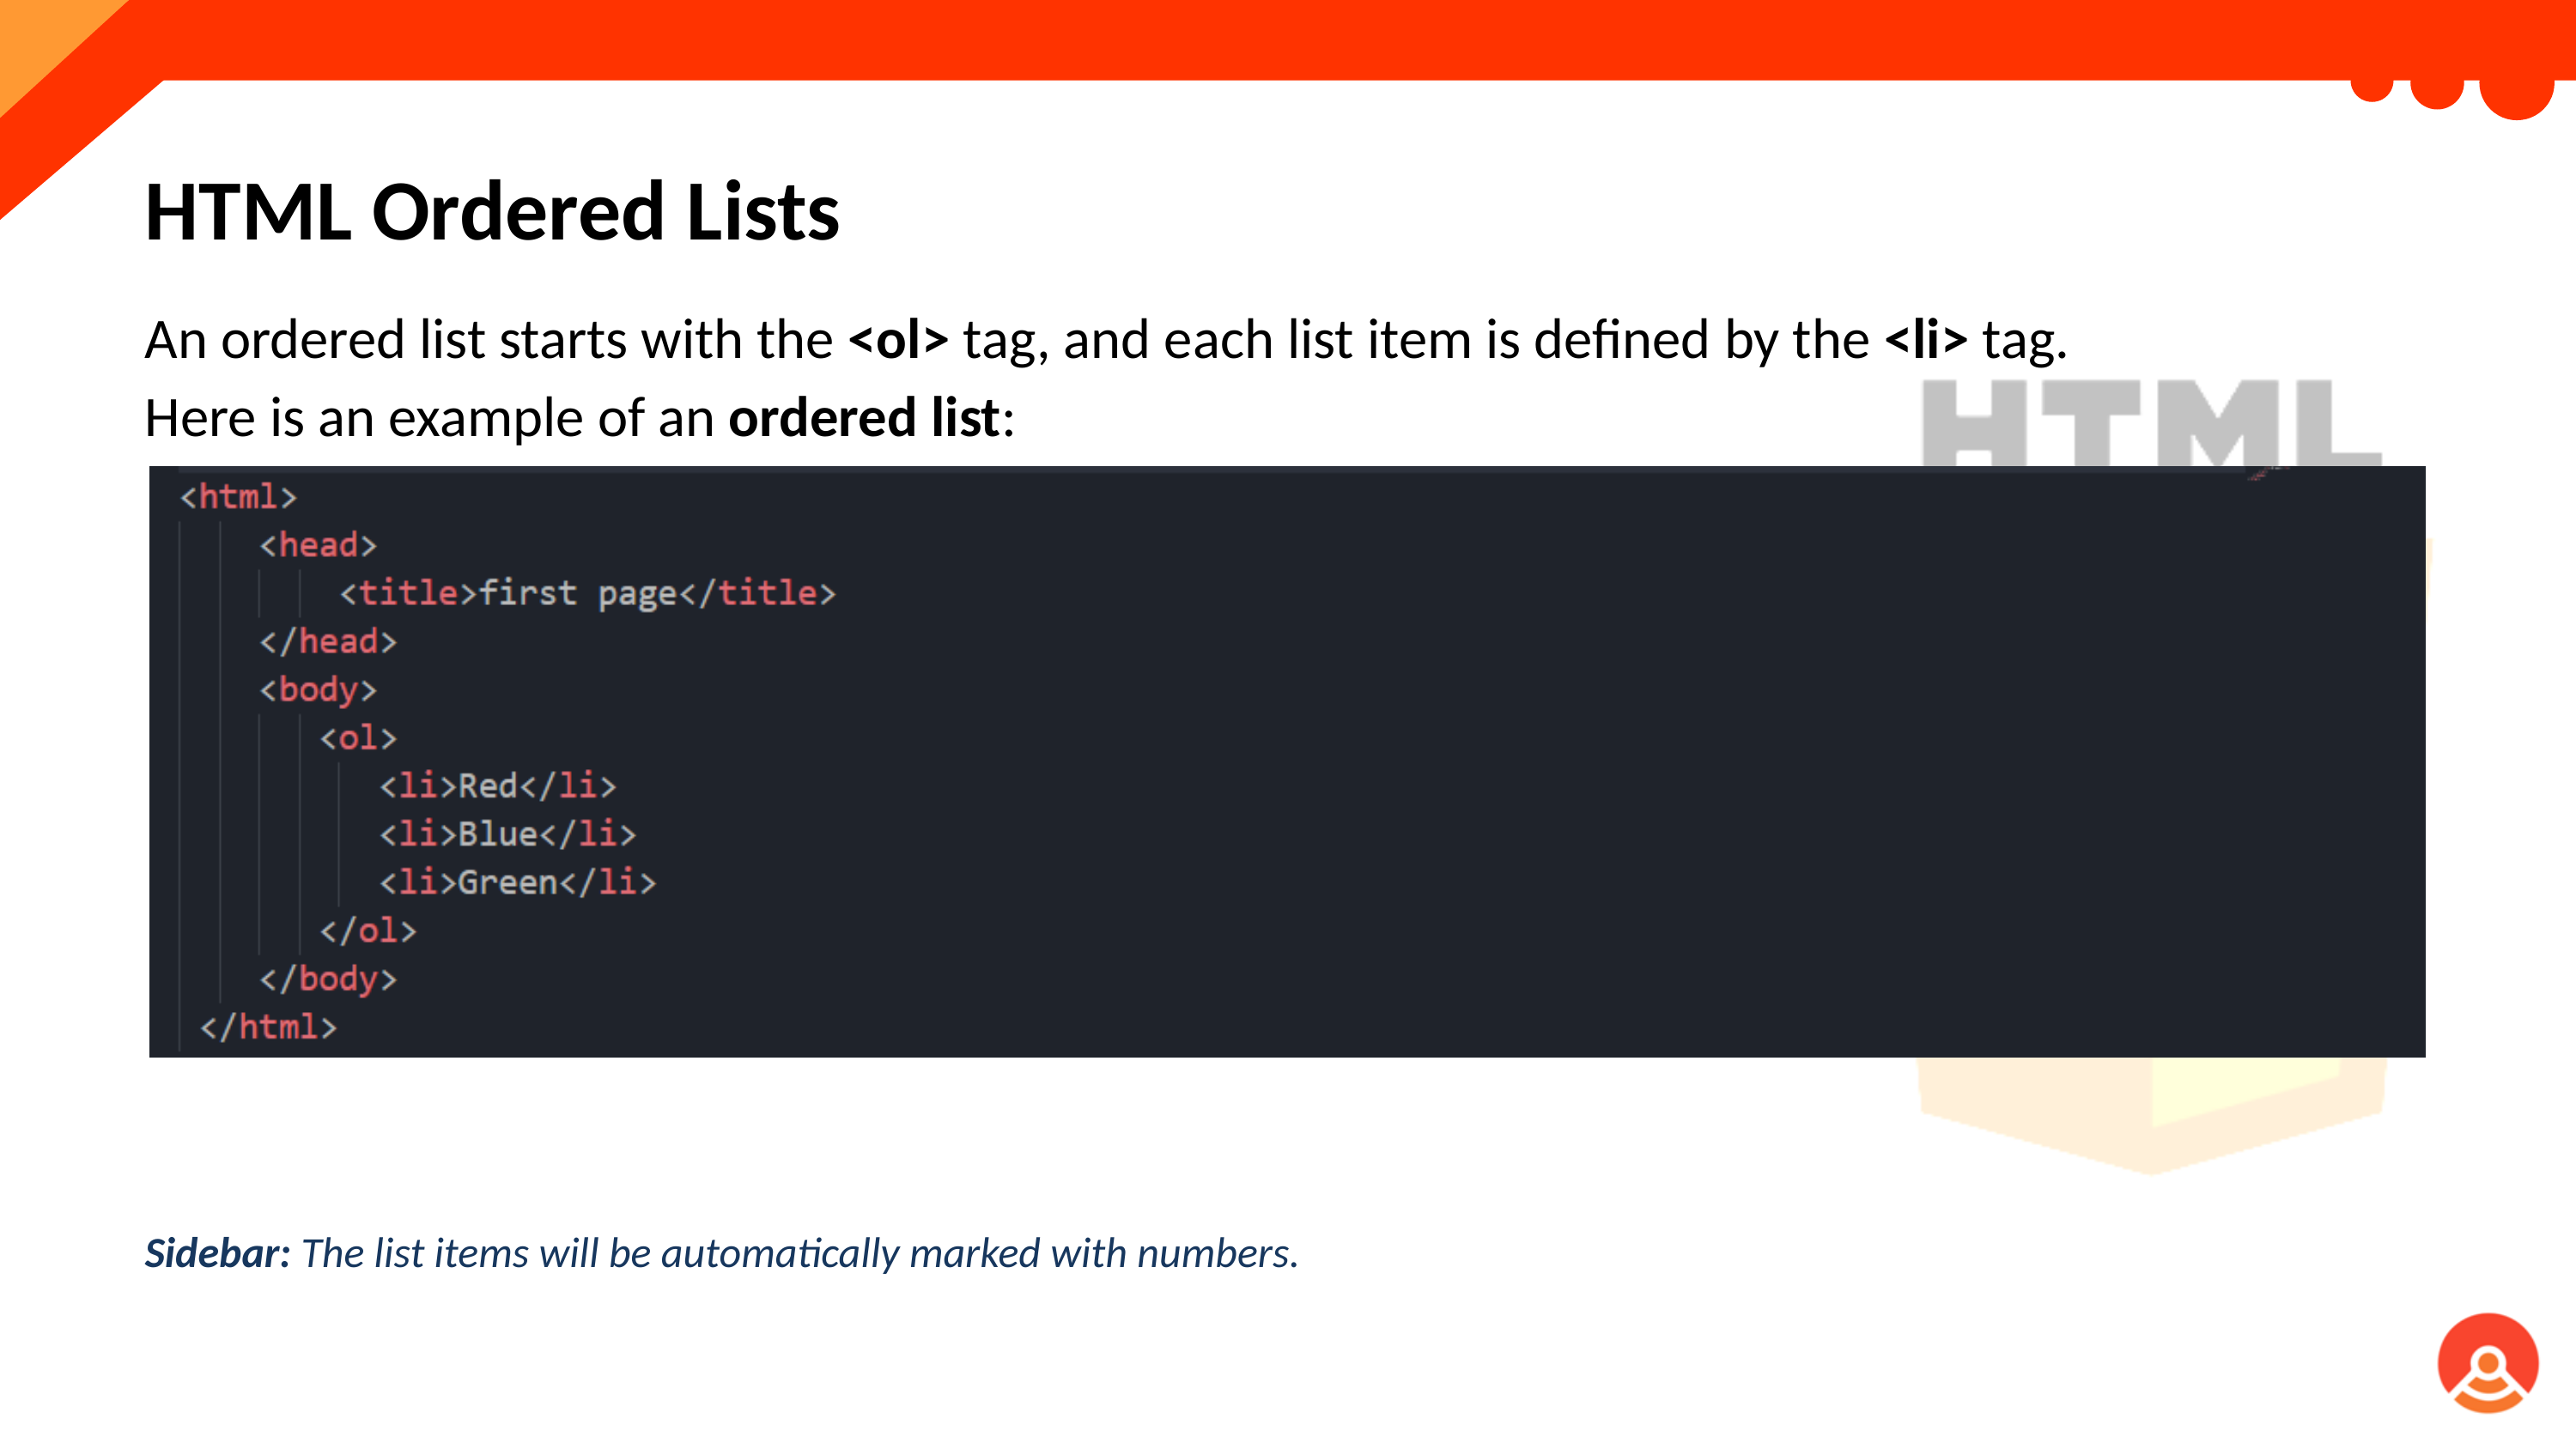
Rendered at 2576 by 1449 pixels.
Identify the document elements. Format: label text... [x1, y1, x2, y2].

text_box HTML Ordered Lists [128, 230, 2447, 278]
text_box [0, 0, 2576, 221]
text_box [2350, 45, 2555, 121]
text_box An ordered list starts with the <ol> tag, and each list item is defined by the <li> tag. Here is an example of an ordered list: Sidebar: The list items will be automatically marked with numbers. [128, 283, 2447, 1325]
picture [149, 275, 2458, 1261]
picture [2436, 1312, 2542, 1416]
